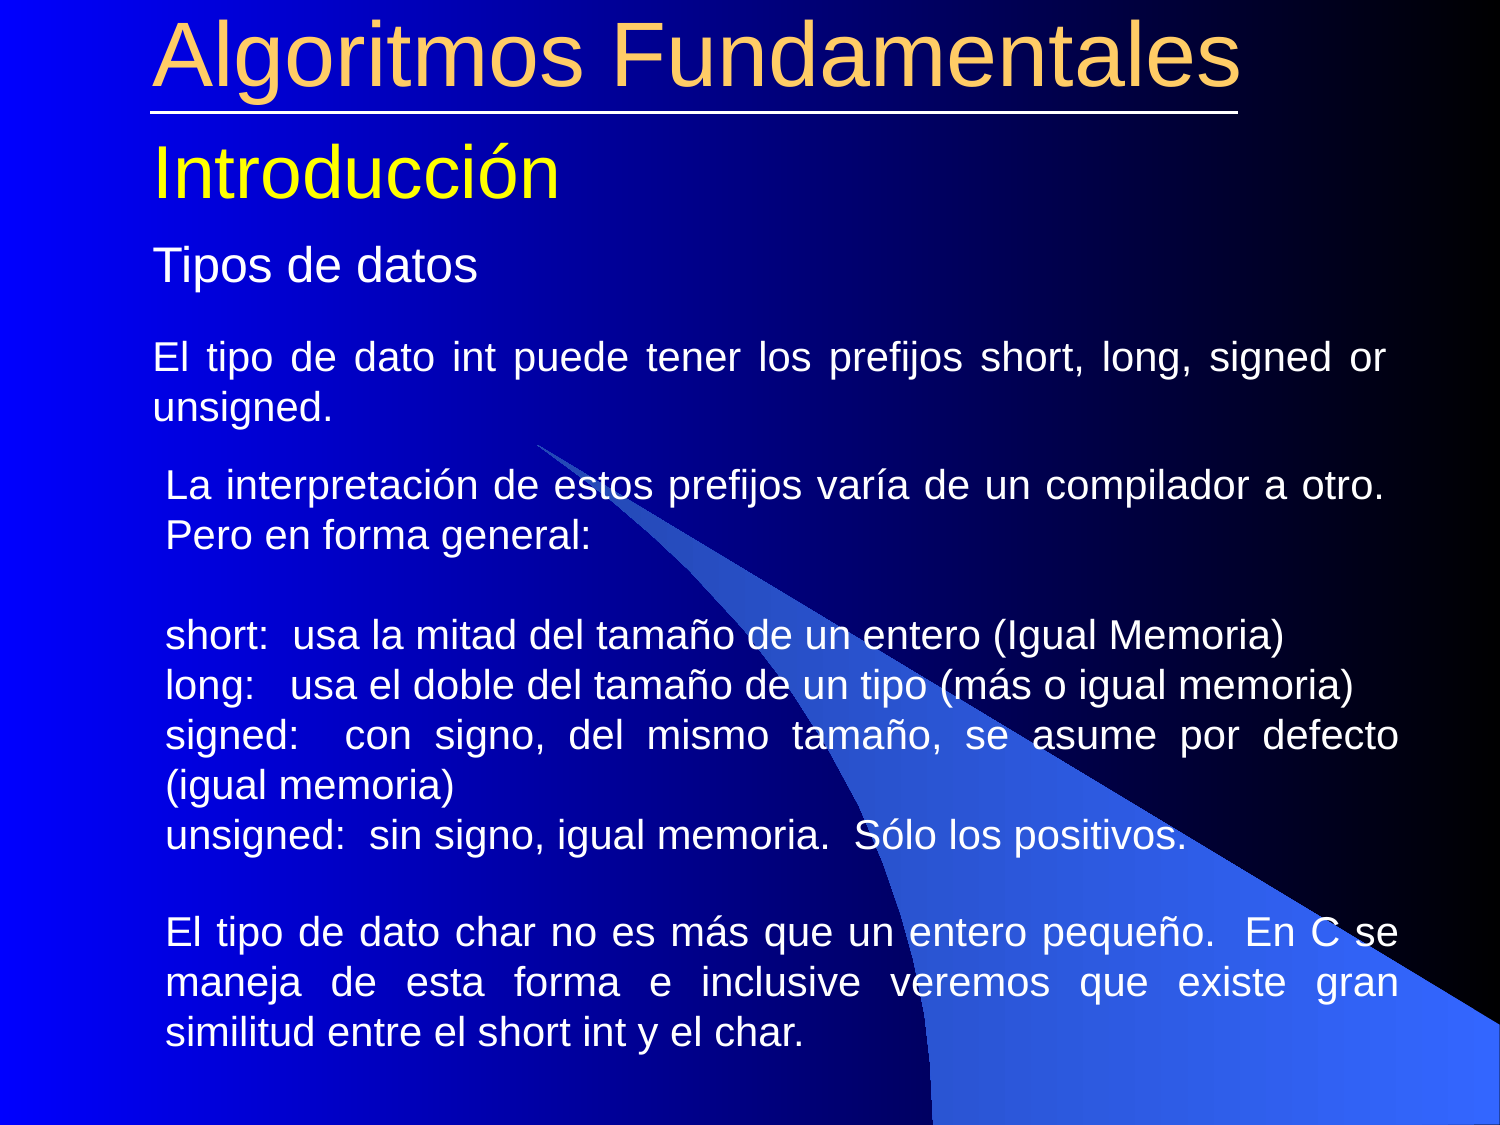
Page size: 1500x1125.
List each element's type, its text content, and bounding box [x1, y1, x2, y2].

subtitle Introducción [137, 137, 1413, 200]
title Algoritmos Fundamentales [137, 24, 1413, 113]
text_box Tipos de datos [137, 224, 496, 300]
text_box La interpretación de estos prefijos varía de un compilador a otro. Pero en forma general: short: usa la mitad del tamaño de un entero (Igual Memoria) long: usa el doble del tamaño de un tipo (más o igual memoria) signed: con signo, del mismo tamaño, se asume por defecto (igual memoria) unsigned: sin signo, igual memoria. Sólo los positivos. [149, 450, 1415, 866]
text_box El tipo de dato char no es más que un entero pequeño. En C se maneja de esta forma e inclusive veremos que existe gran similitud entre el short int y el char. [149, 897, 1415, 1063]
text_box El tipo de dato int puede tener los prefijos short, long, signed or unsigned. [137, 322, 1403, 438]
